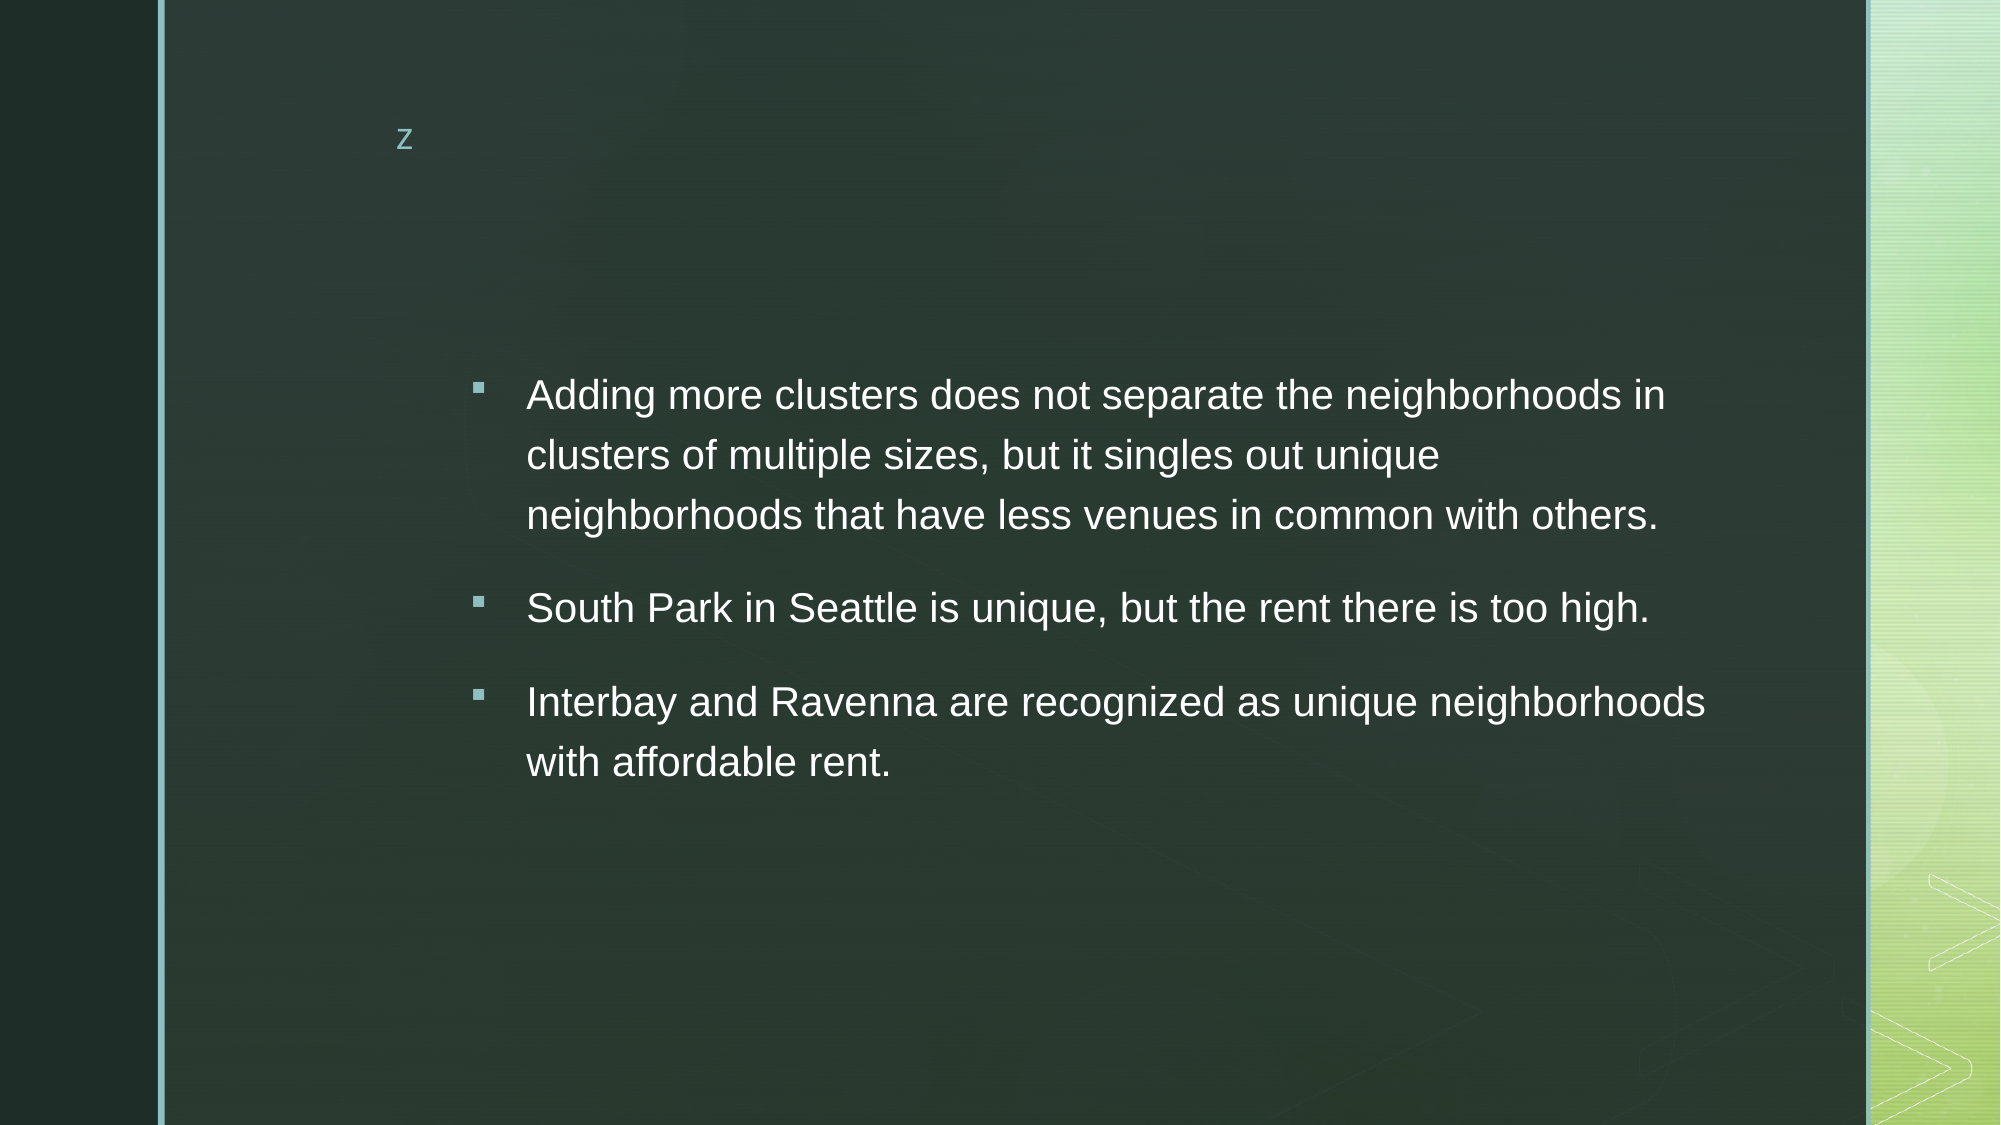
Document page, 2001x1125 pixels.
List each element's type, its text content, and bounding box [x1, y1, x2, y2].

picture [1871, 0, 2001, 1125]
list Adding more clusters does not separate the neighborhoods in clusters of multiple sizes, but it singles out unique neighborhoods that have less venues in common with others. South Park in Seattle is unique, but the rent there is too high. Interbay and Ravenna are recognized as unique neighborhoods with affordable rent. [454, 336, 1734, 993]
